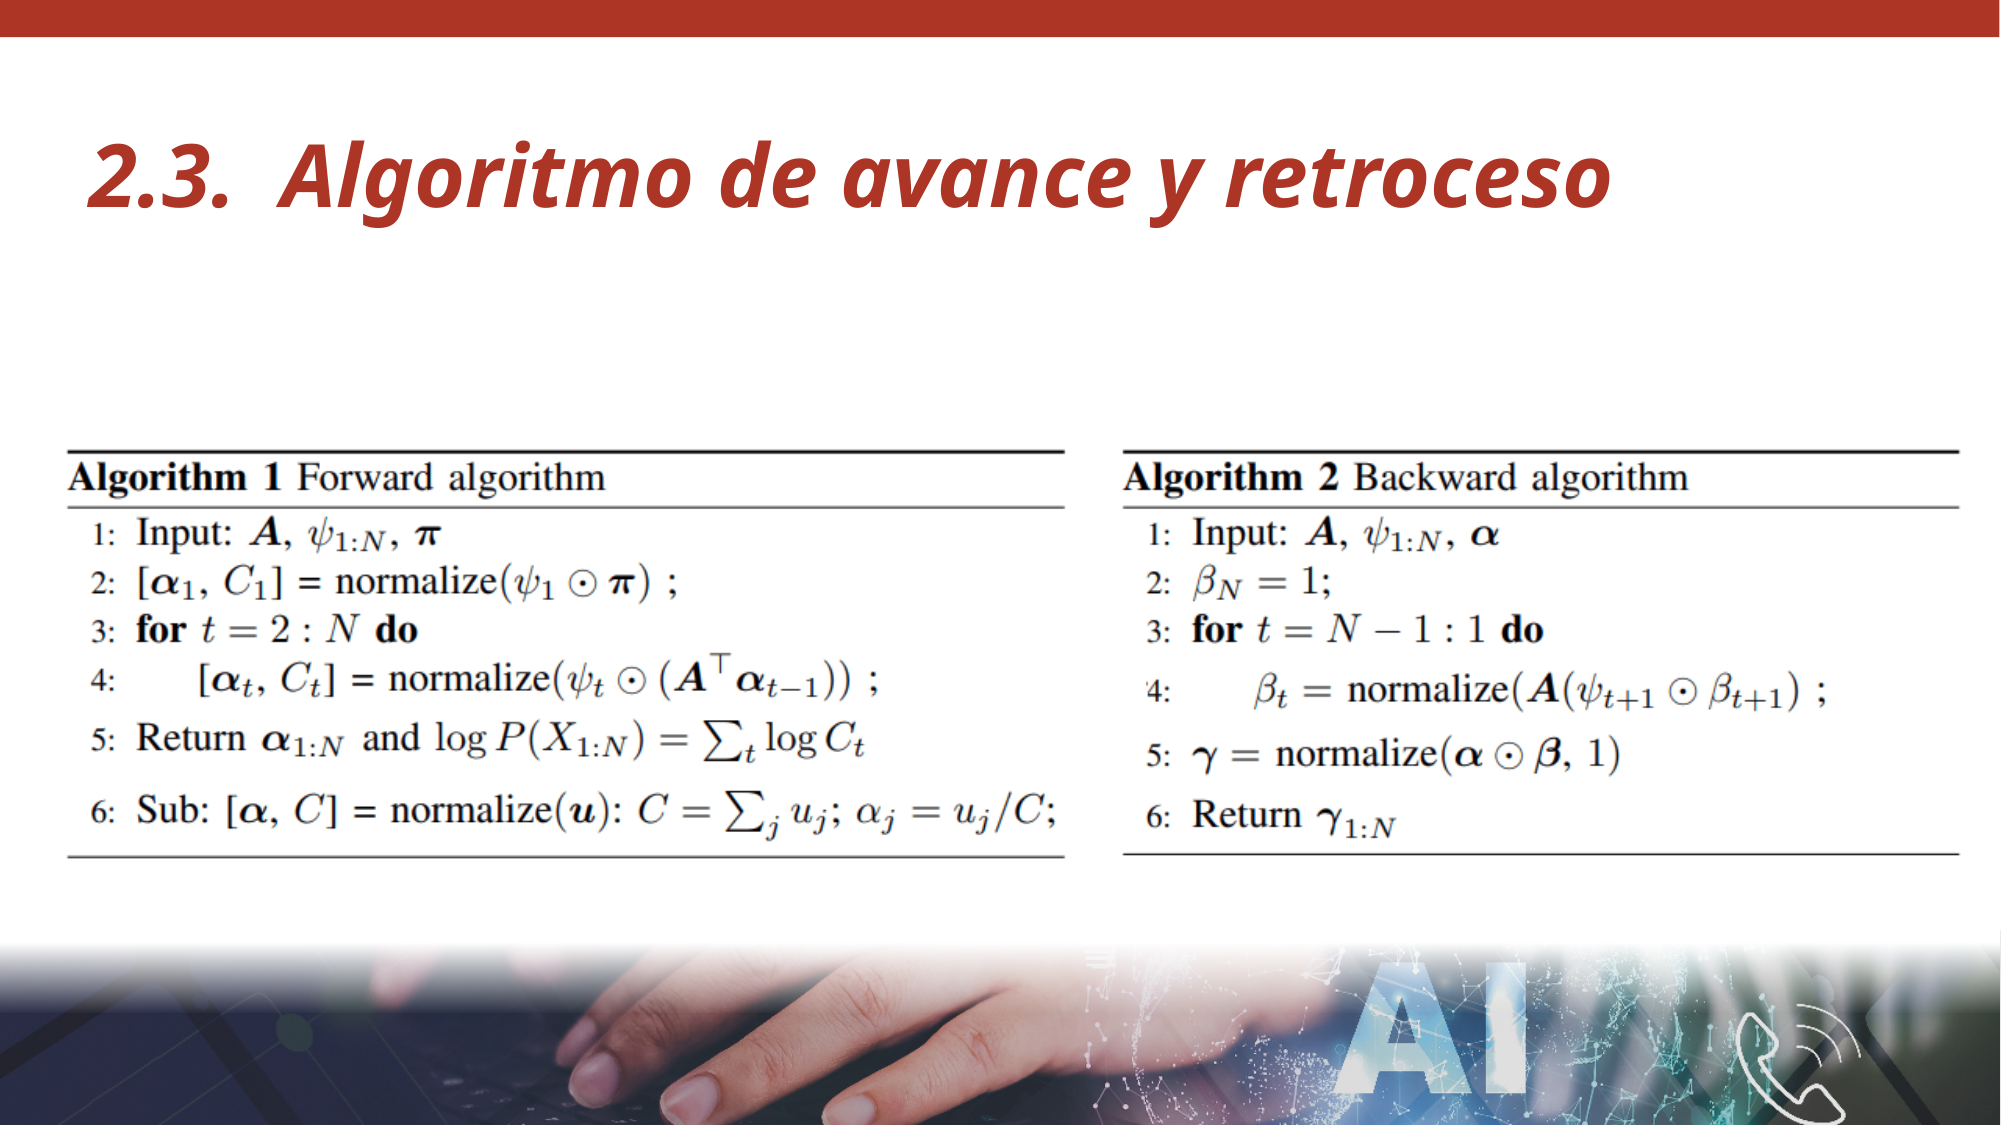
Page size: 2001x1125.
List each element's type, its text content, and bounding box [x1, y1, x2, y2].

picture [0, 930, 2001, 1125]
text_box 2.3. Algoritmo de avance y retroceso [74, 125, 2000, 220]
picture [50, 426, 1967, 868]
